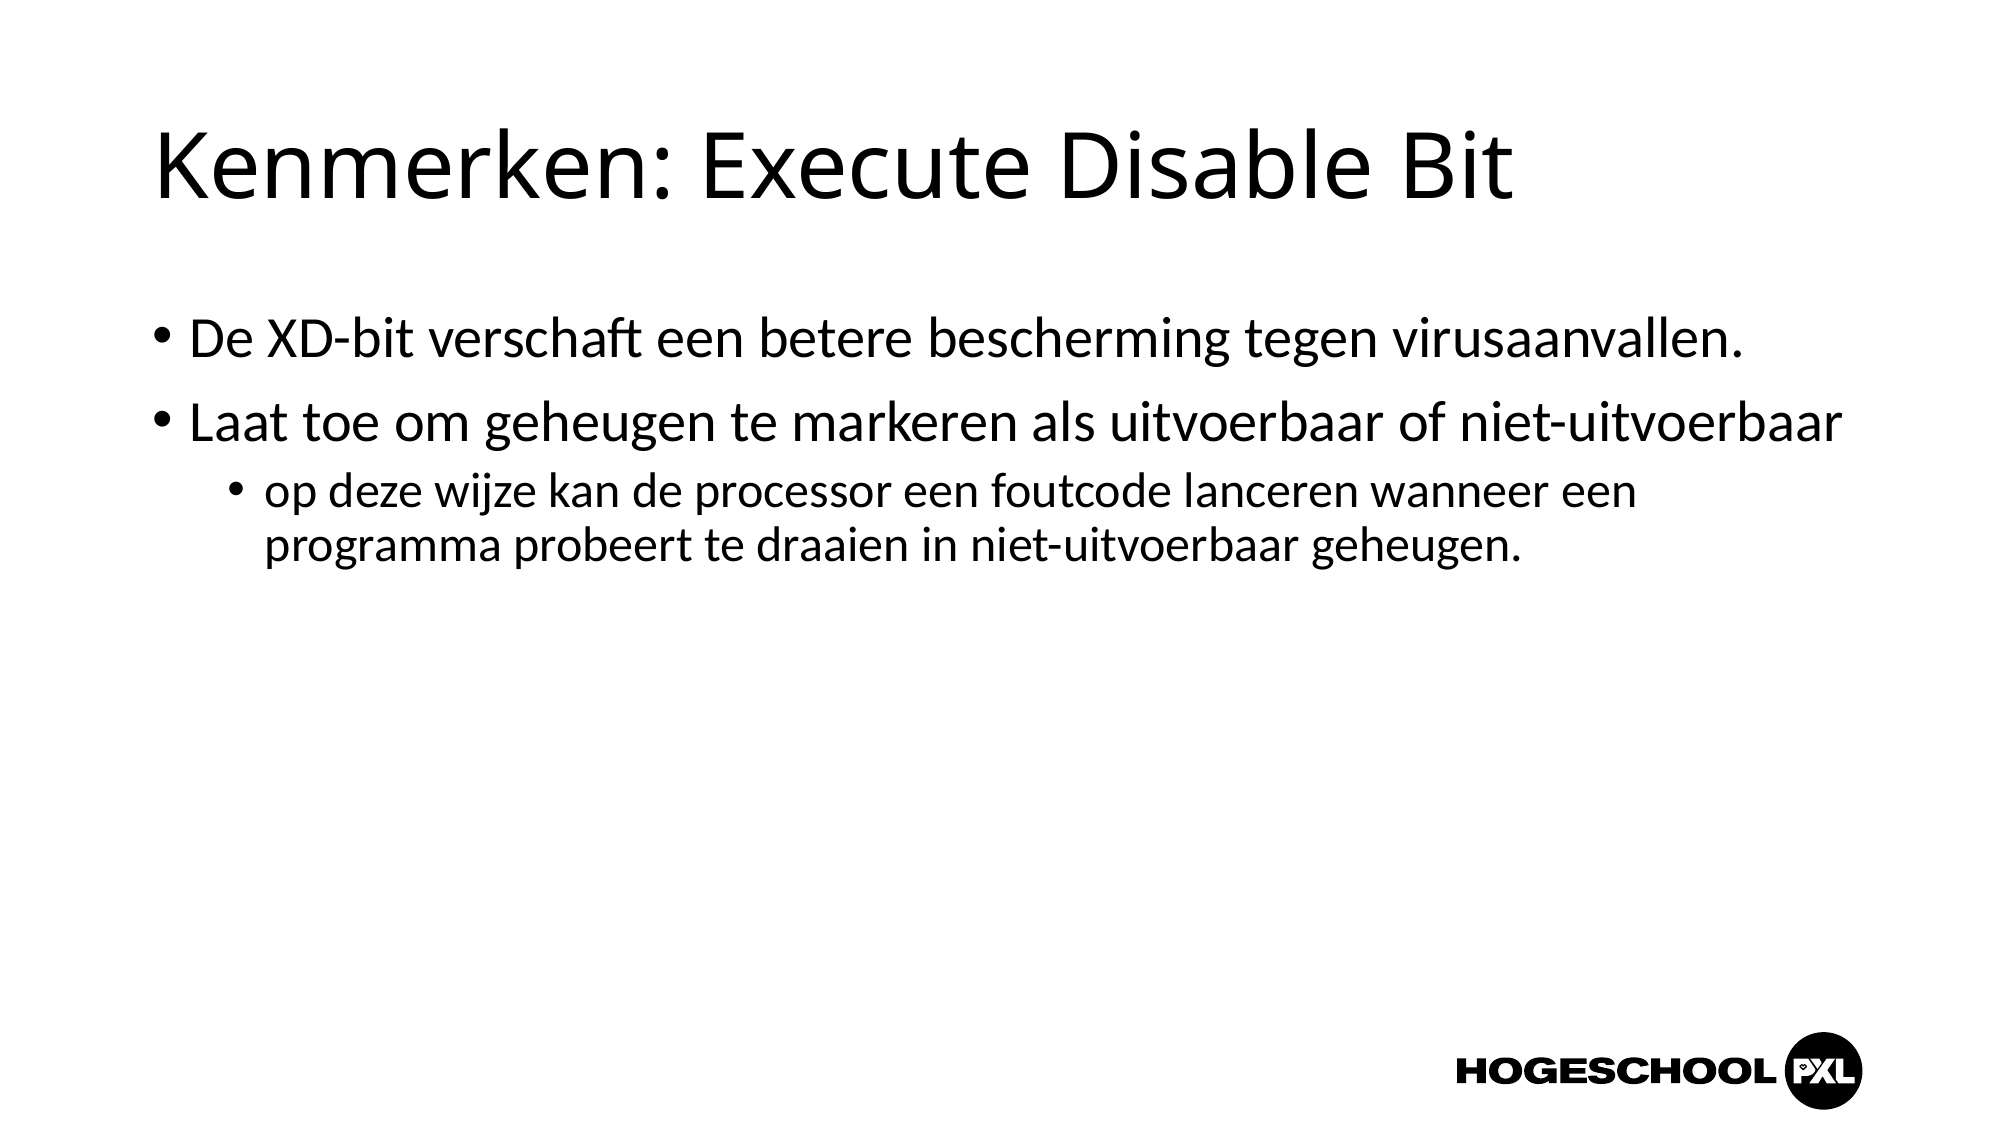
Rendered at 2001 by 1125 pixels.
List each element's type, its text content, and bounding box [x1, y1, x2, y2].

title Kenmerken: Execute Disable Bit [137, 59, 1863, 278]
list De XD-bit verschaft een betere bescherming tegen virusaanvallen. Laat toe om geheugen te markeren als uitvoerbaar of niet-uitvoerbaar op deze wijze kan de processor een foutcode lanceren wanneer een programma probeert te draaien in niet-uitvoerbaar geheugen. [137, 299, 1863, 1014]
